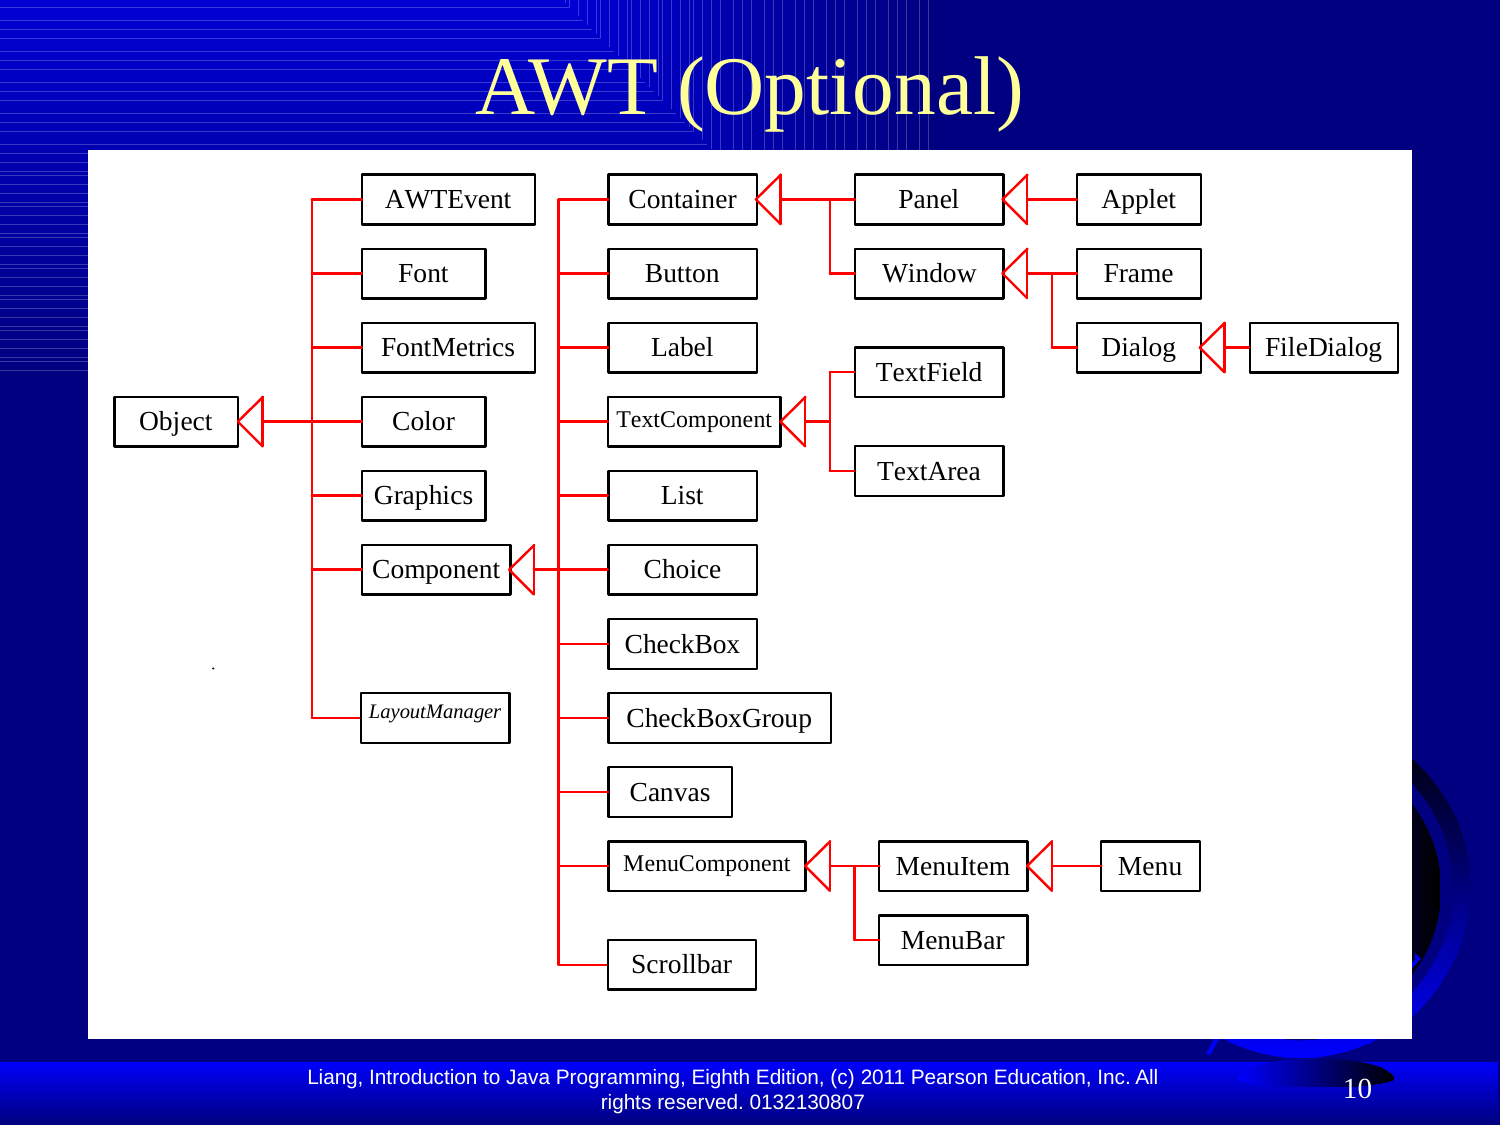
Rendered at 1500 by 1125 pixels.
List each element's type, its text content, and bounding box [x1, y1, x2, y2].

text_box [87, 149, 1412, 1039]
title AWT (Optional) [112, 37, 1388, 125]
slide_number 10 [1074, 1049, 1388, 1125]
